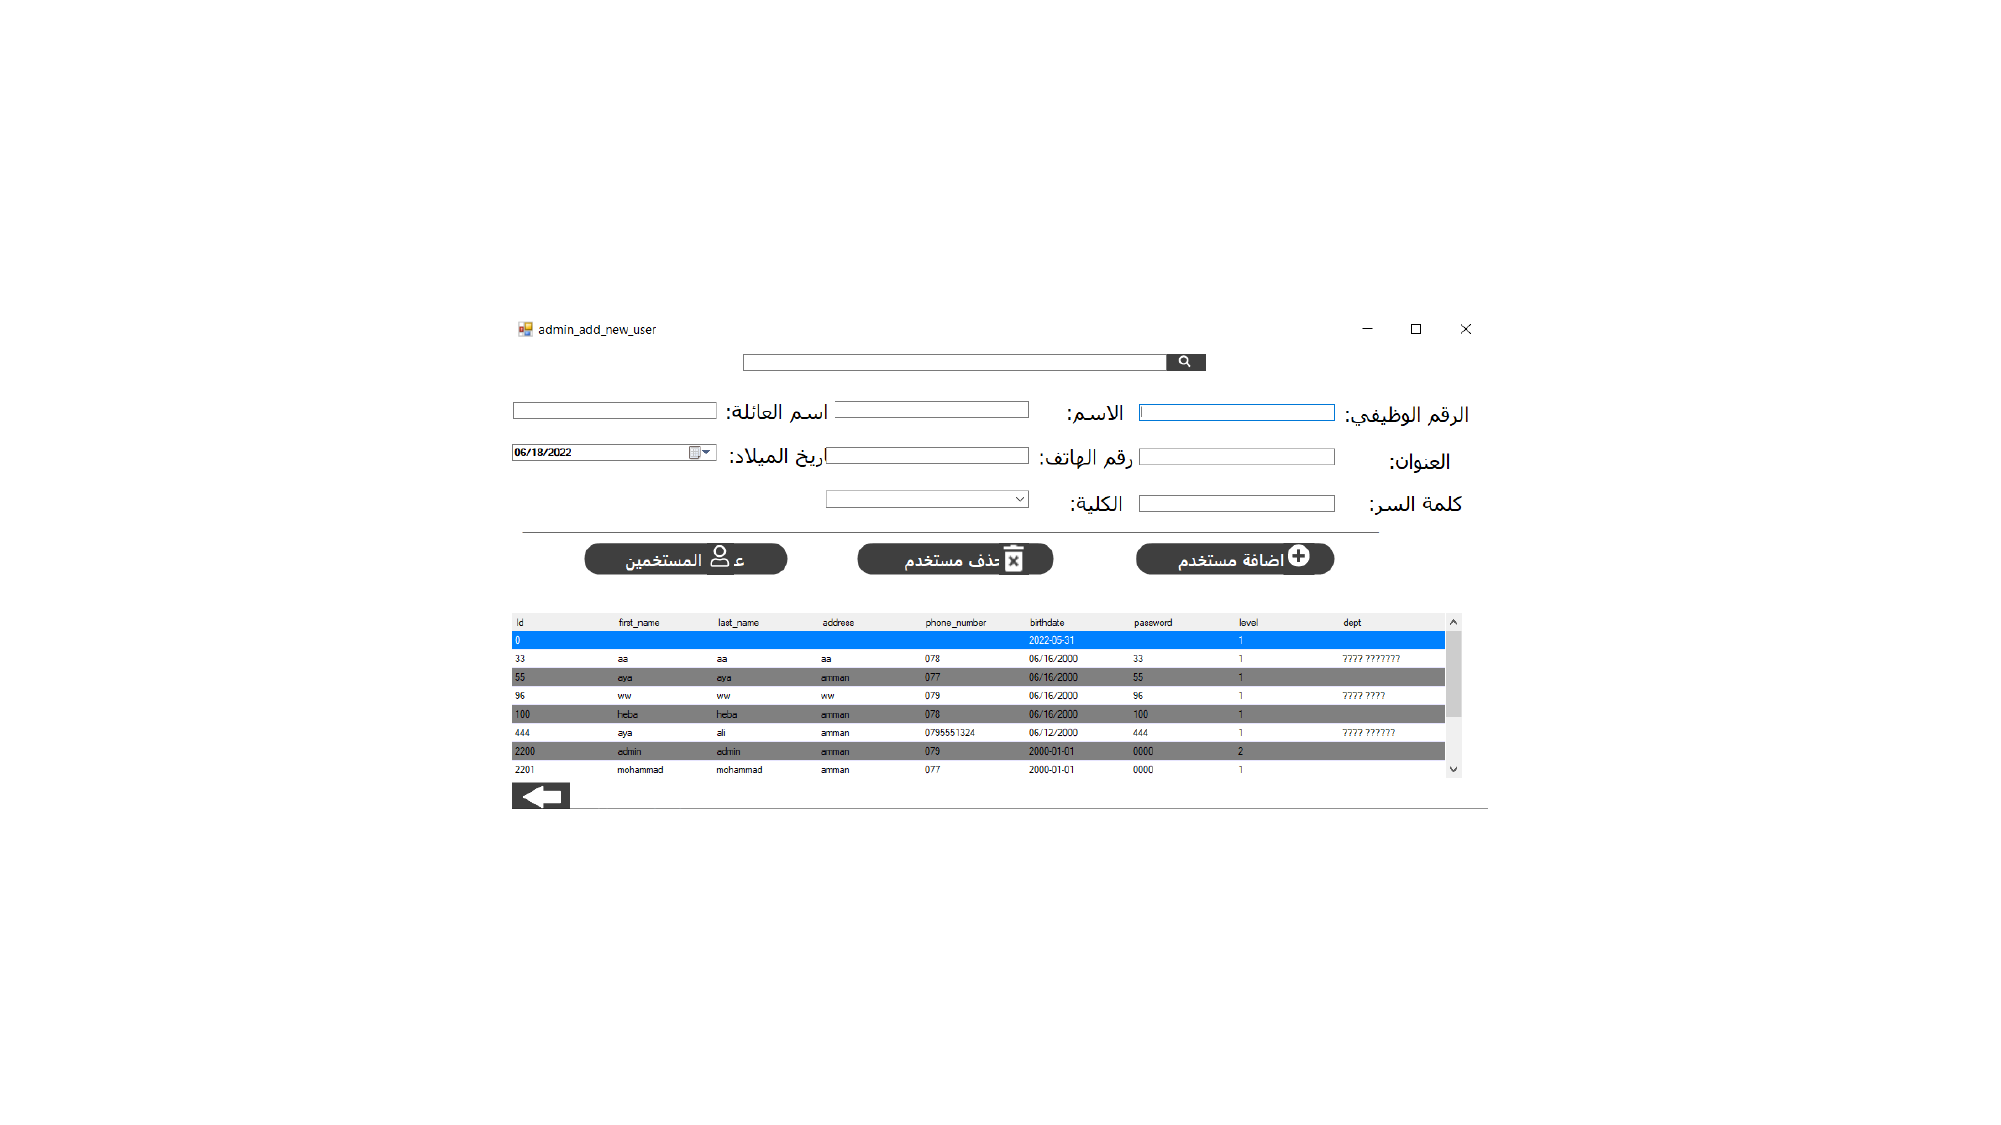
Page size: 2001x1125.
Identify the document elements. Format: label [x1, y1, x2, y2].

picture [512, 316, 1488, 809]
